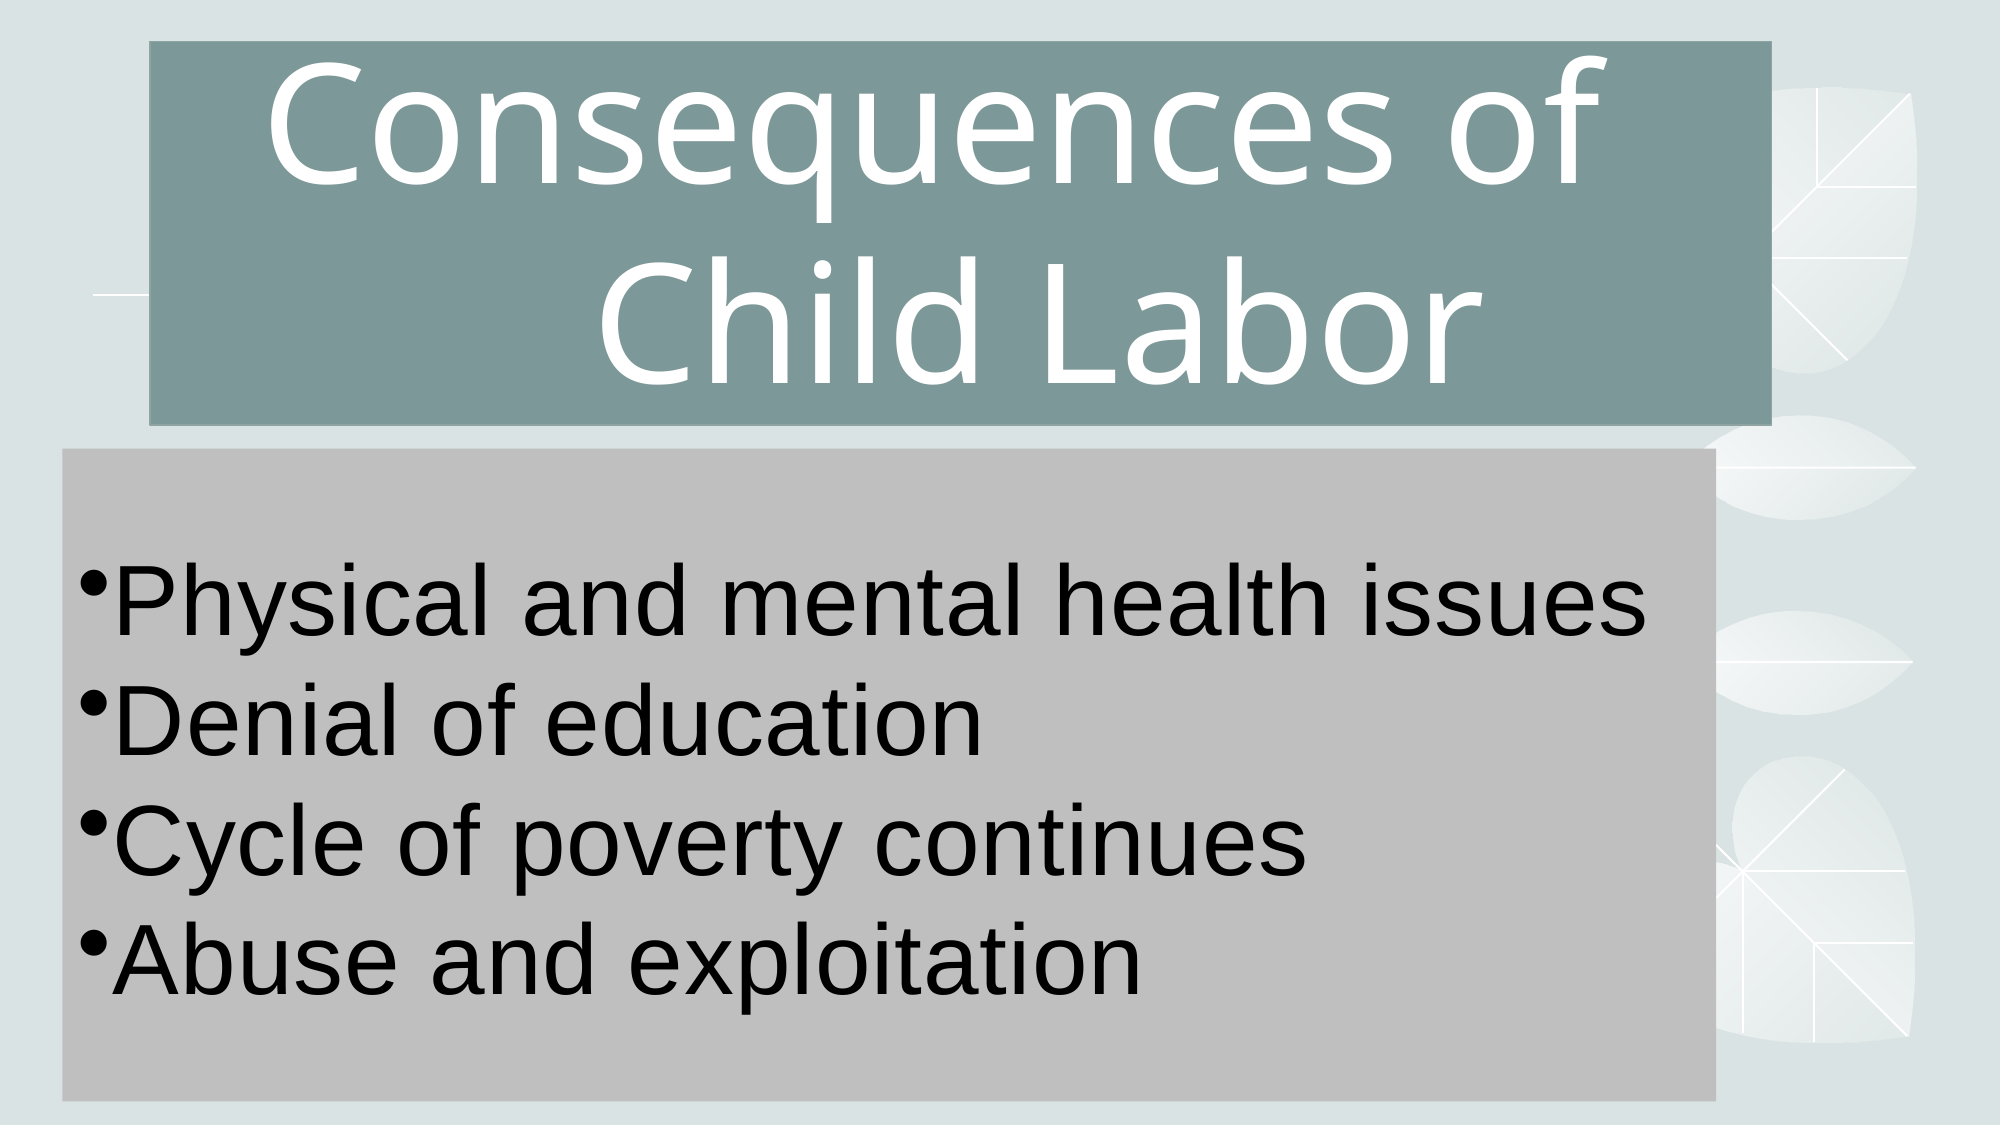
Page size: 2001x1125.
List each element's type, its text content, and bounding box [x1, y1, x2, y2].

list Physical and mental health issues Denial of education Cycle of poverty continues Abuse and exploitation [62, 448, 1717, 1102]
title Consequences of Child Labor [149, 41, 1772, 426]
